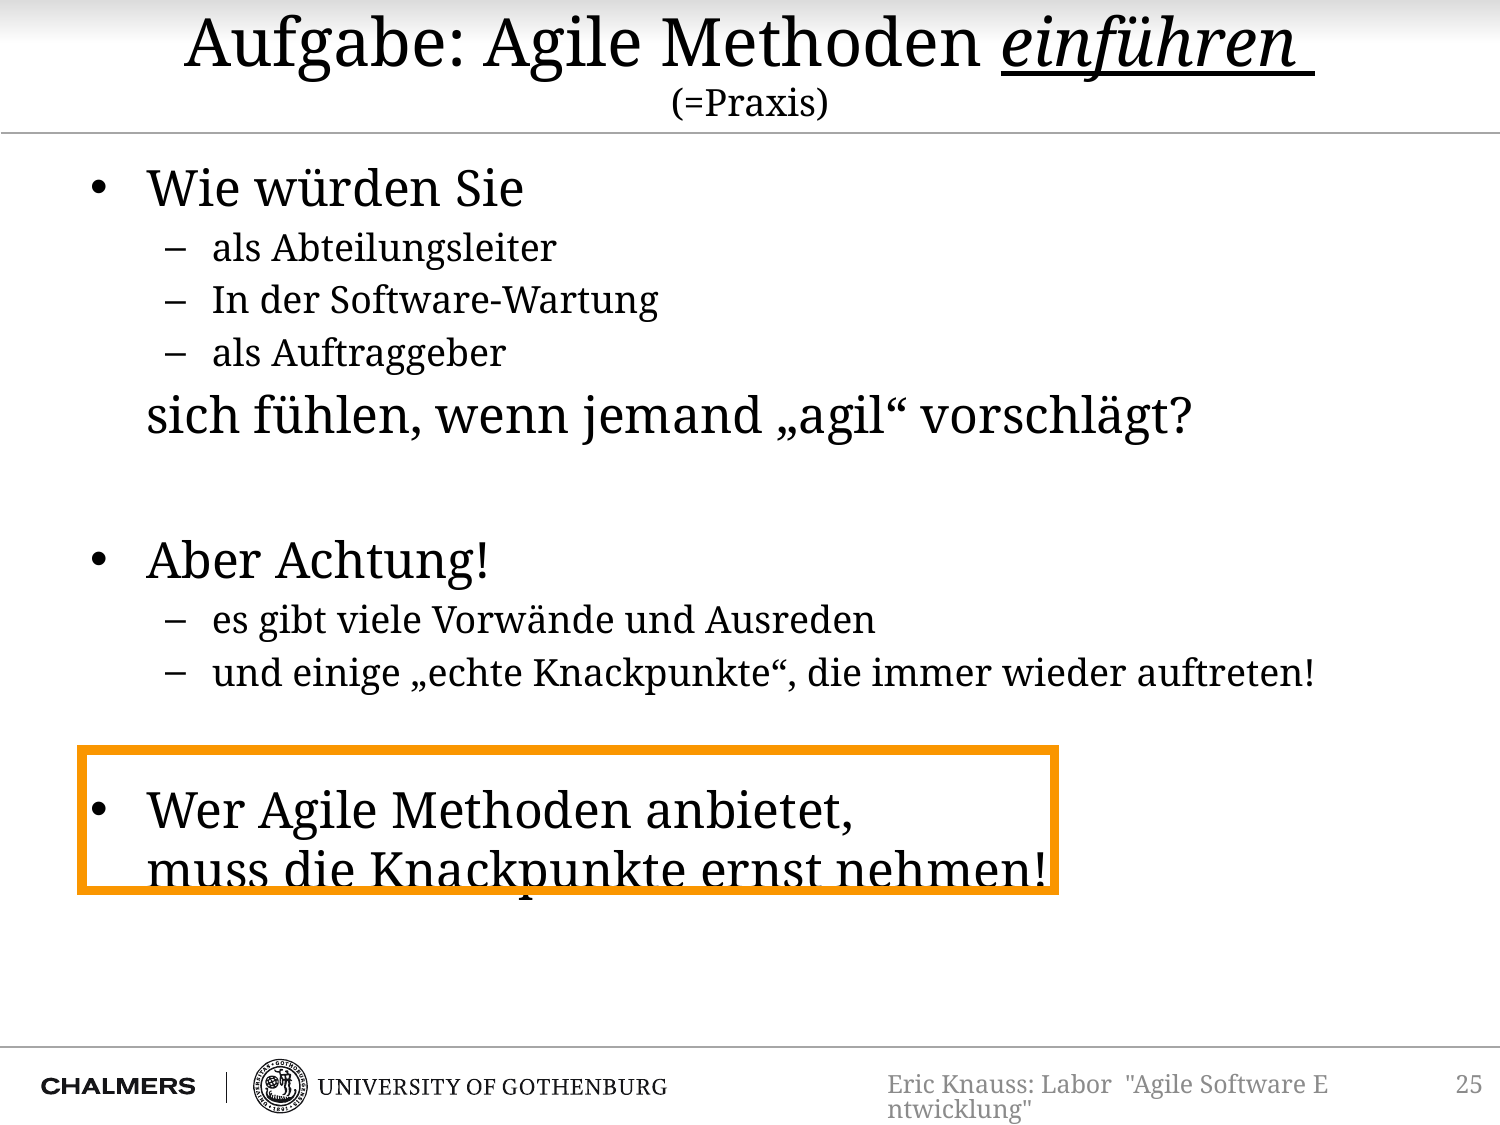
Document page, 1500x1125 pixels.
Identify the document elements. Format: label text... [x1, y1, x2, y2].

text_box [81, 750, 1055, 891]
footer Eric Knauss: Labor "Agile Software Entwicklung" [872, 1055, 1348, 1116]
slide_number 25 [1360, 1055, 1499, 1116]
list Wie würden Sie als Abteilungsleiter In der Software-Wartung als Auftraggeber sich fühlen, wenn jemand „agil“ vorschlägt? Aber Achtung! es gibt viele Vorwände und Ausreden und einige „echte Knackpunkte“, die immer wieder auftreten! Wer Agile Methoden anbietet, muss die Knackpunkte ernst nehmen! [75, 149, 1425, 1024]
title Aufgabe: Agile Methoden einführen (=Praxis) [75, 4, 1425, 120]
